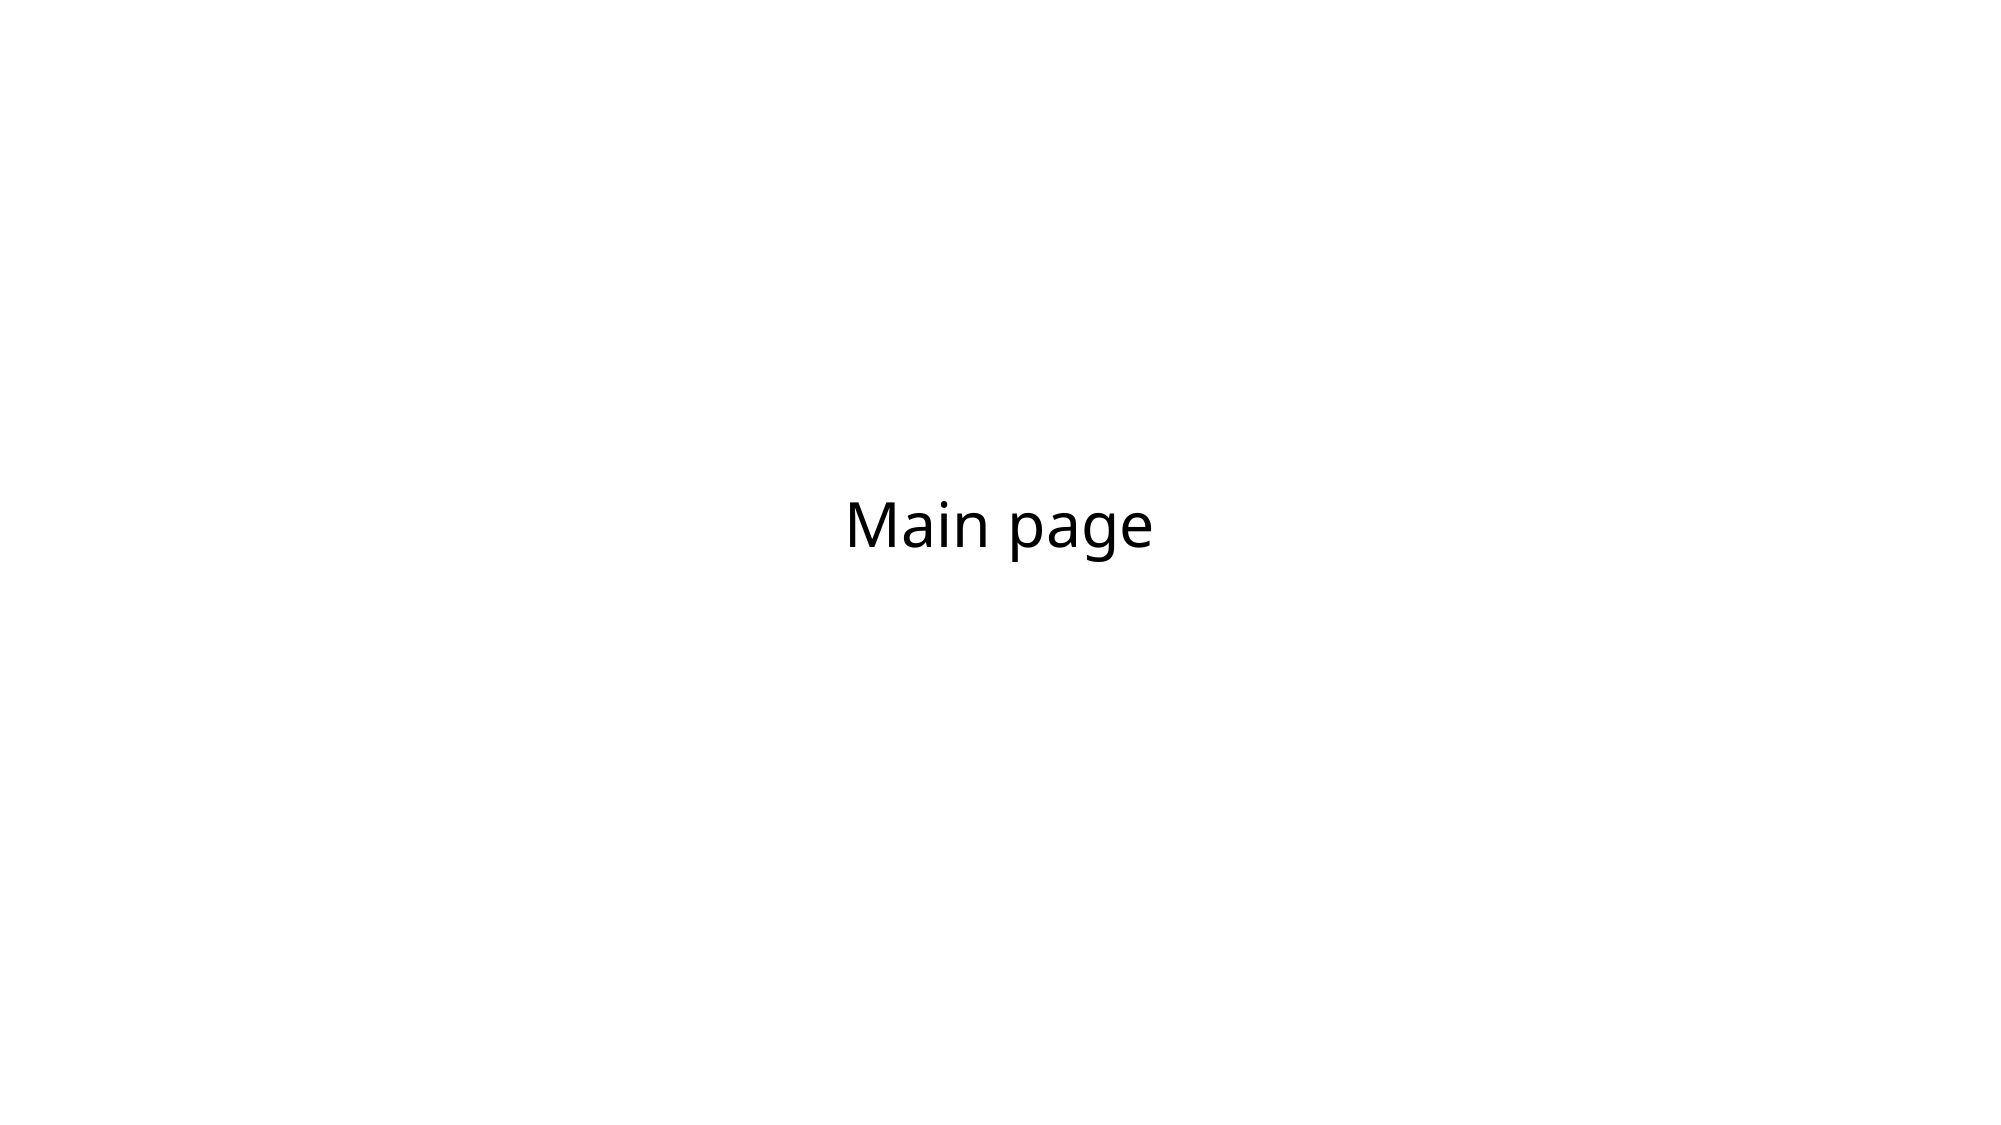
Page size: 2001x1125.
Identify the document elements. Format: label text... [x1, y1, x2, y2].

title Main page [249, 474, 1750, 569]
